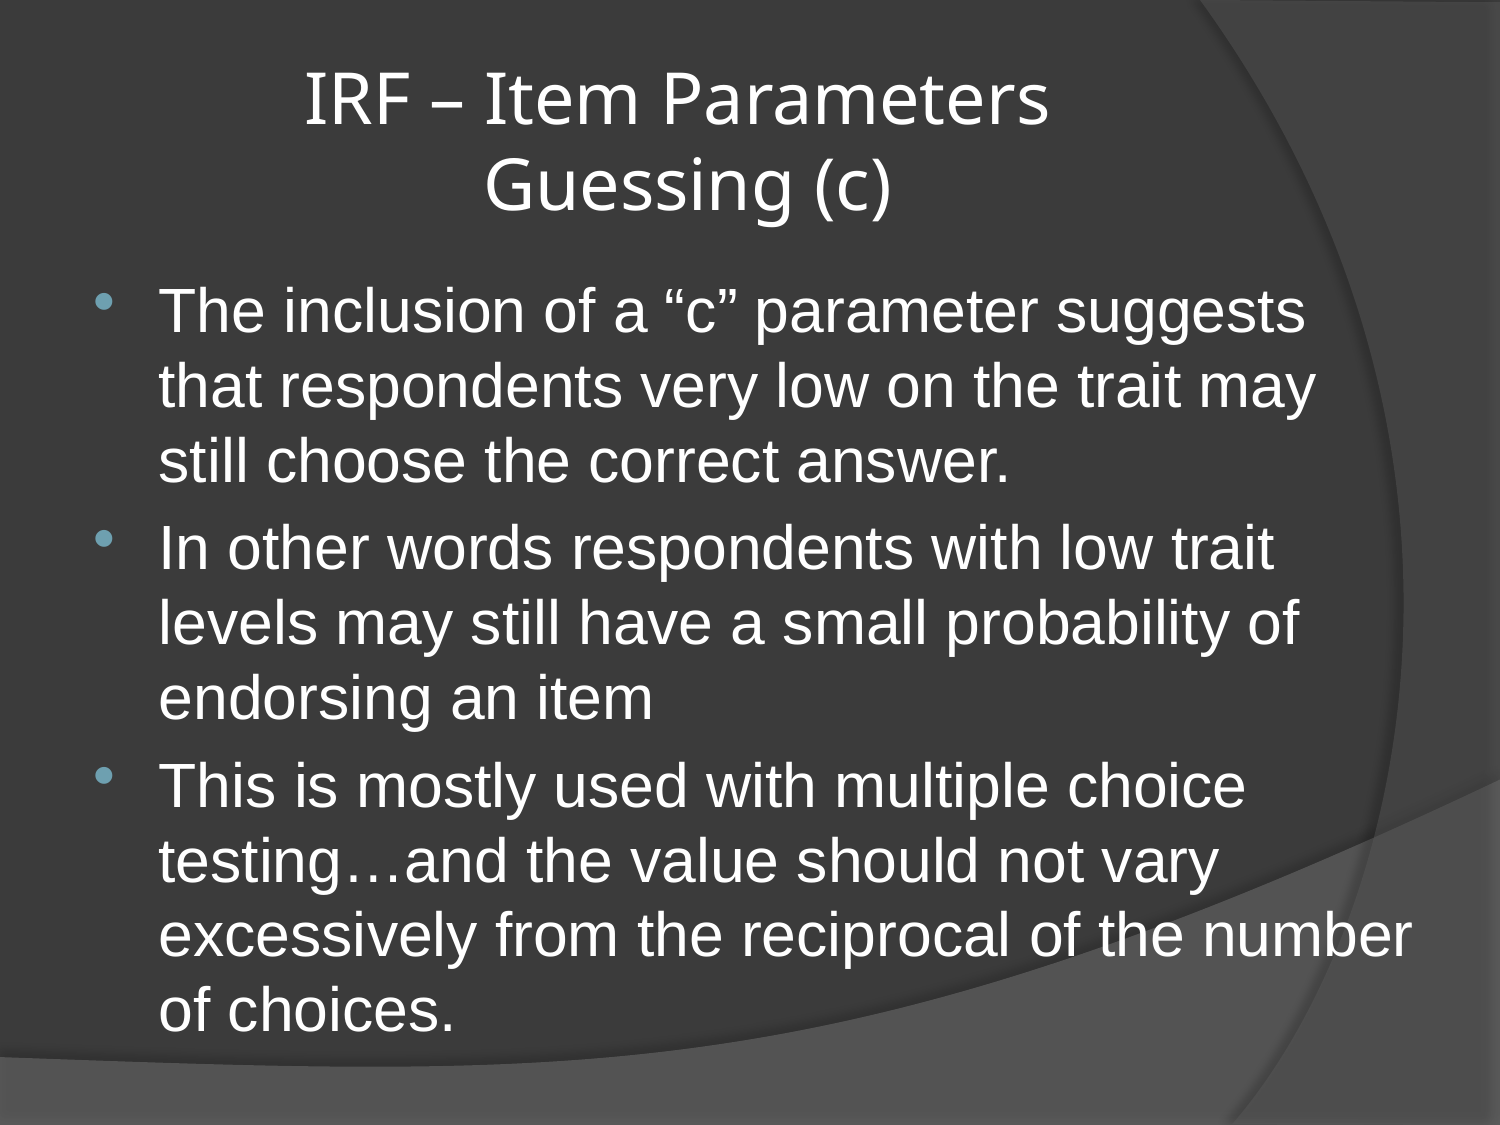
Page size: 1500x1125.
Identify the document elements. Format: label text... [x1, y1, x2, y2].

title IRF – Item Parameters Guessing (c) [75, 45, 1300, 233]
list The inclusion of a “c” parameter suggests that respondents very low on the trait may still choose the correct answer. In other words respondents with low trait levels may still have a small probability of endorsing an item This is mostly used with multiple choice testing…and the value should not vary excessively from the reciprocal of the number of choices. [75, 262, 1438, 1063]
